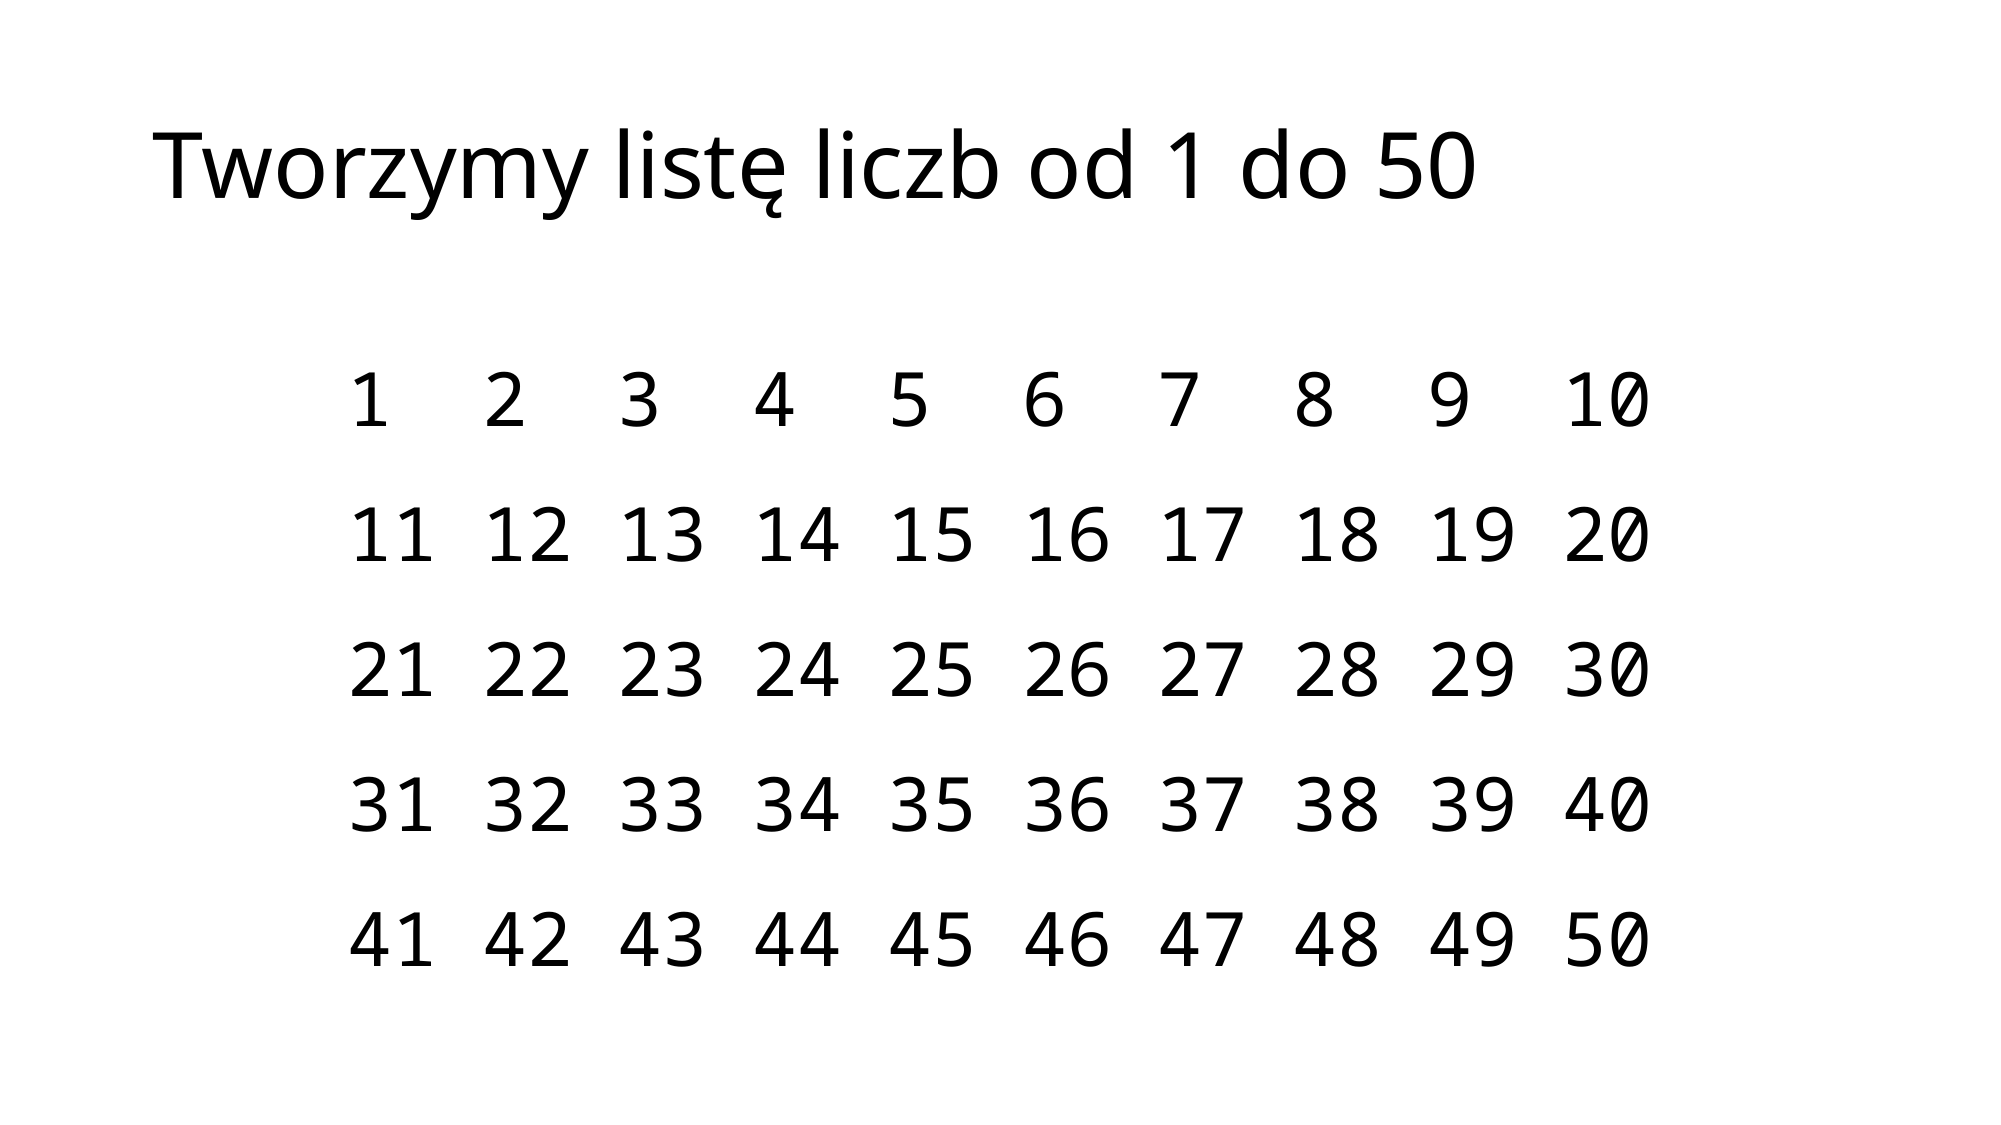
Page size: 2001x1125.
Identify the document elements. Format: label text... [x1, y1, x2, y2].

list 1 2 3 4 5 6 7 8 9 10 11 12 13 14 15 16 17 18 19 20 21 22 23 24 25 26 27 28 29 30 31 32 33 34 35 36 37 38 39 40 41 42 43 44 45 46 47 48 49 50 [137, 299, 1863, 1014]
title Tworzymy listę liczb od 1 do 50 [137, 59, 1863, 278]
